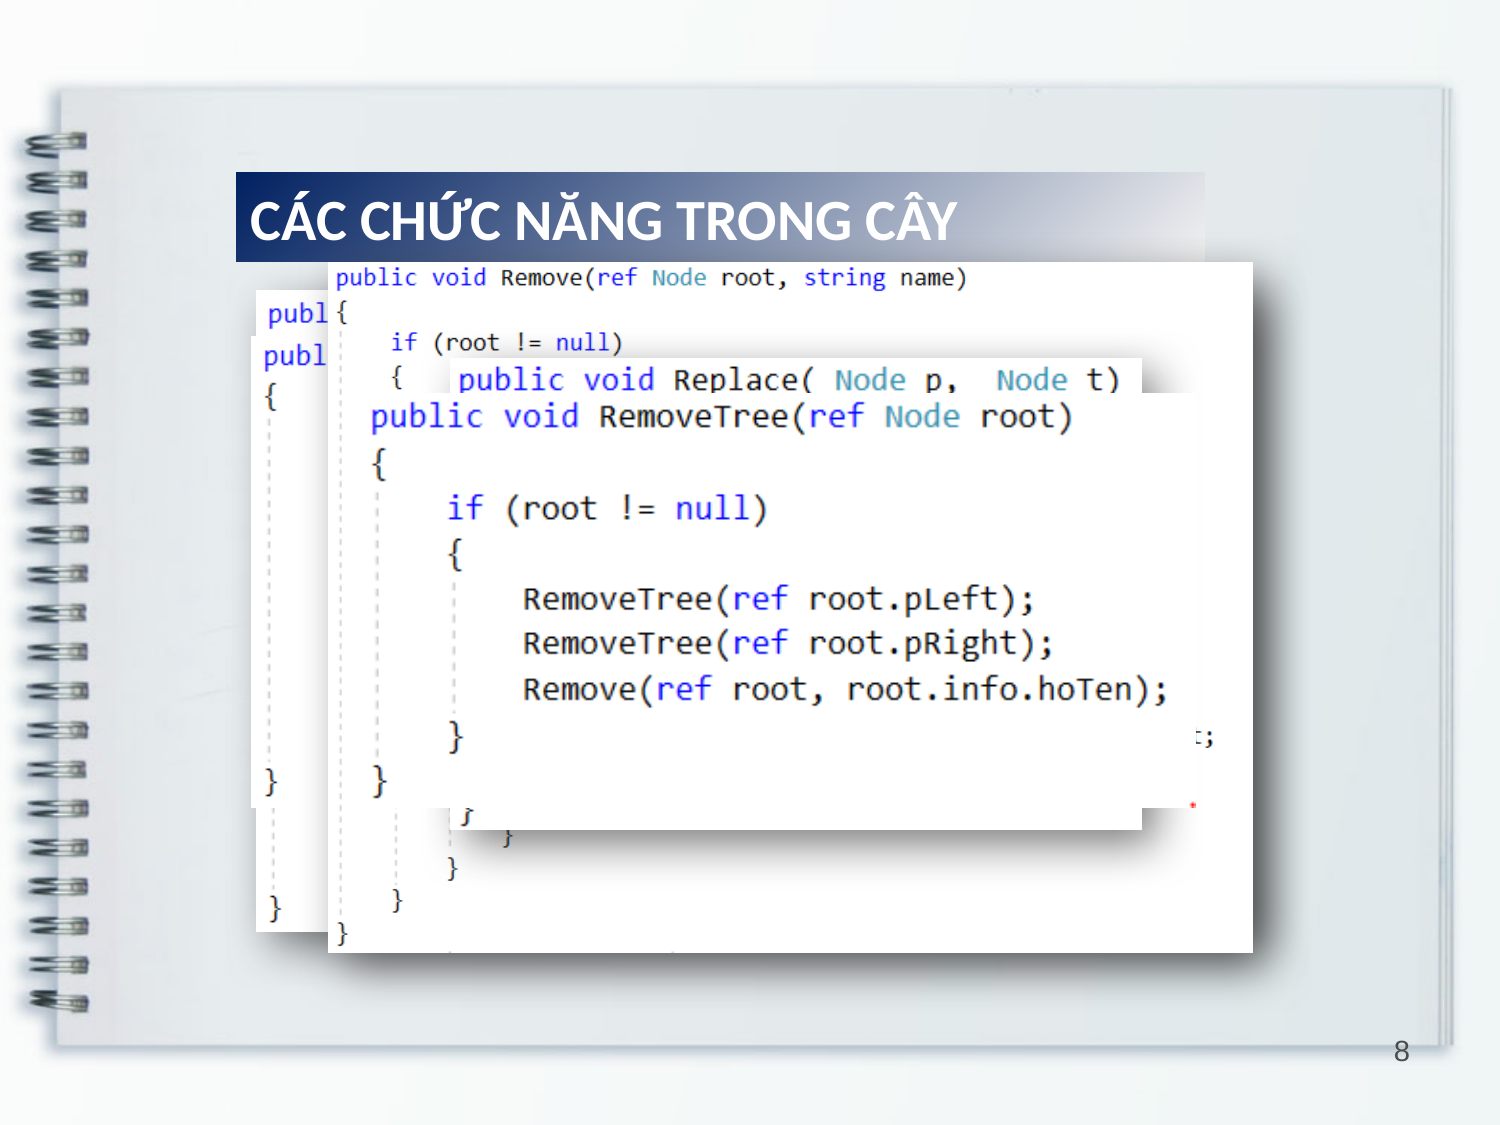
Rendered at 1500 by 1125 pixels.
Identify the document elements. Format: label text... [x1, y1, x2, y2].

slide_number 8 [1074, 1024, 1425, 1103]
picture [0, 0, 1500, 1125]
text_box CÁC CHỨC NĂNG TRONG CÂY [236, 172, 1205, 262]
